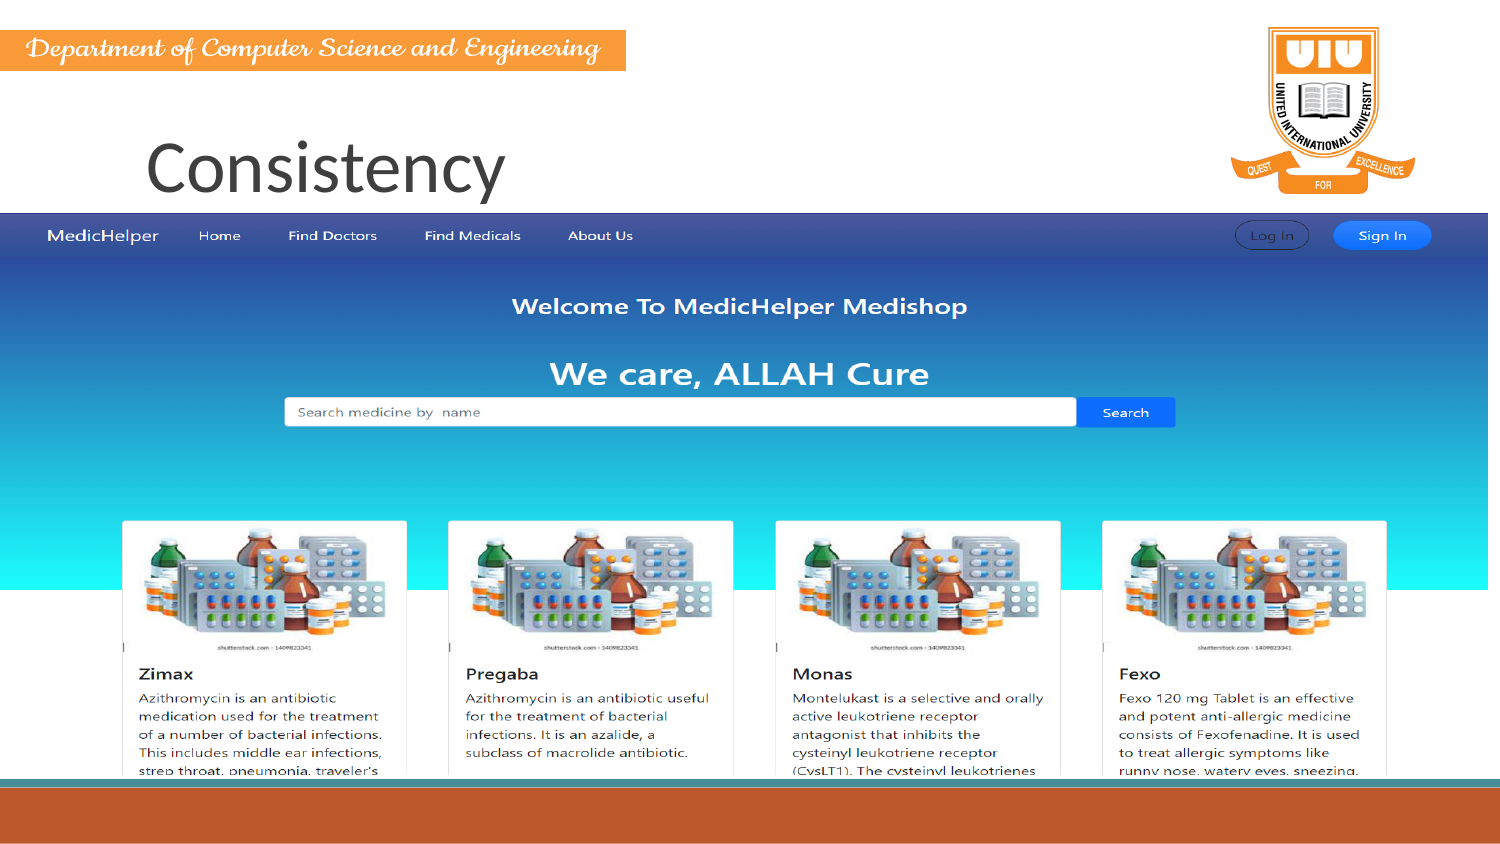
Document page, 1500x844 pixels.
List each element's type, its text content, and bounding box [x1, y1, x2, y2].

picture [0, 30, 626, 71]
picture [0, 213, 1488, 776]
title Consistency [135, 35, 1373, 212]
picture [1230, 27, 1415, 195]
